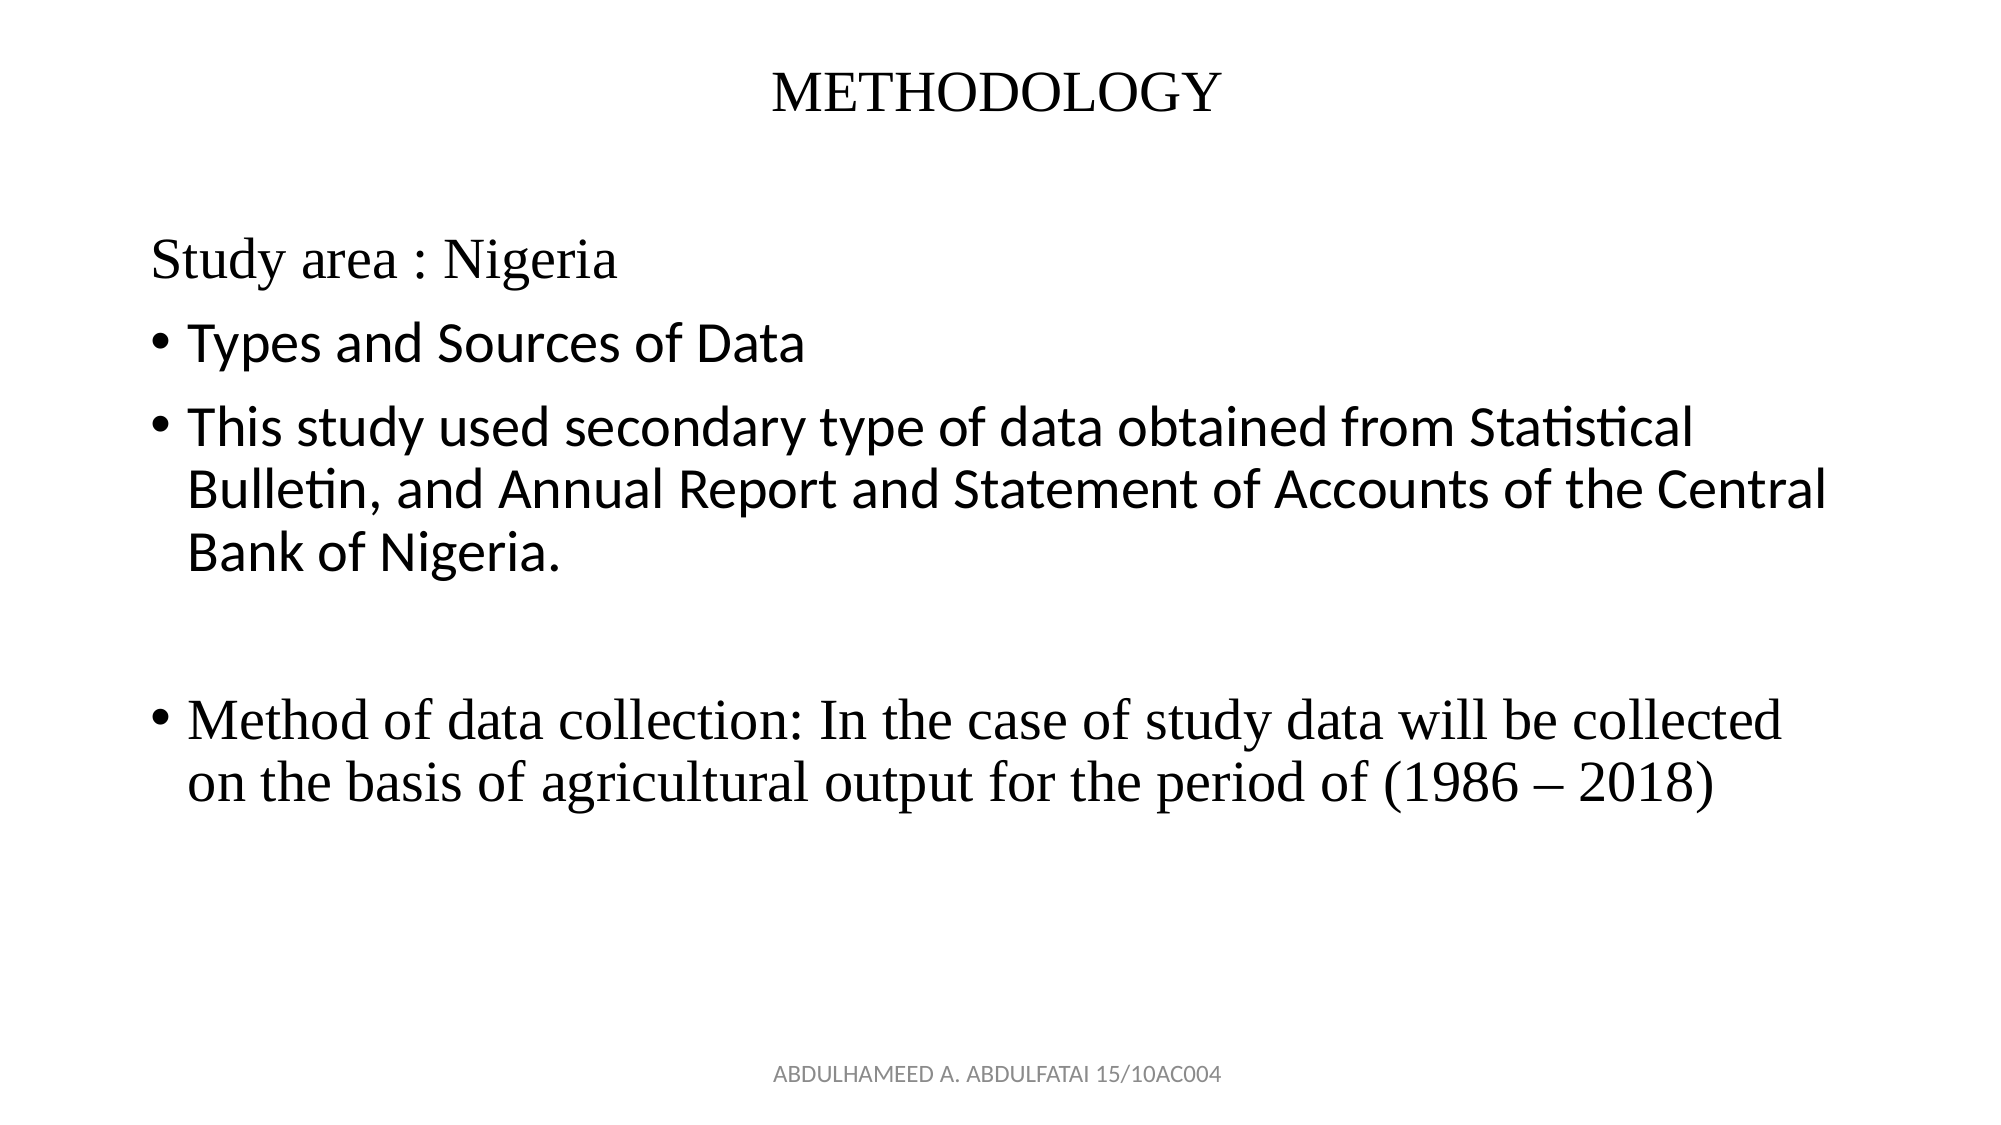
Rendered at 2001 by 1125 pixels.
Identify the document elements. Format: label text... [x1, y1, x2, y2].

list METHODOLOGY Study area : Nigeria Types and Sources of Data This study used secondary type of data obtained from Statistical Bulletin, and Annual Report and Statement of Accounts of the Central Bank of Nigeria. Method of data collection: In the case of study data will be collected on the basis of agricultural output for the period of (1986 – 2018) [135, 53, 1861, 999]
footer ABDULHAMEED A. ABDULFATAI 15/10AC004 [660, 1042, 1336, 1103]
